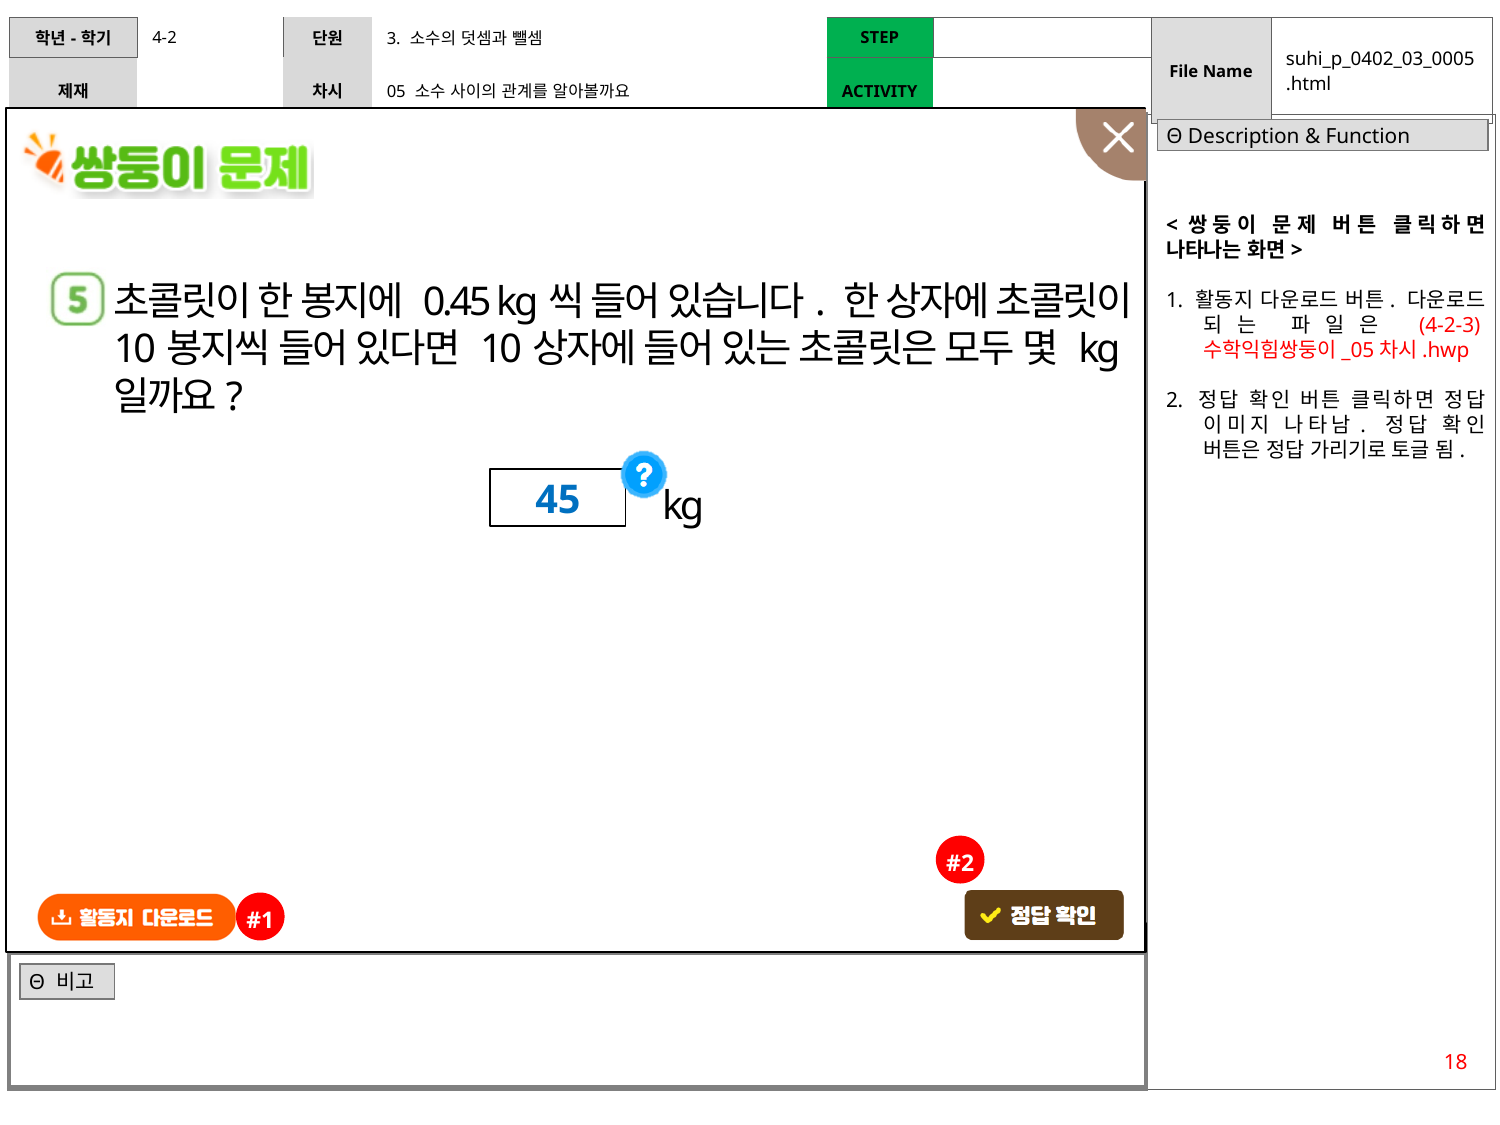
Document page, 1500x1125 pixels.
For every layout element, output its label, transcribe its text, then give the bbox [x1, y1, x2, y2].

picture [45, 266, 107, 331]
picture [614, 445, 674, 505]
text_box <쌍둥이 문제 버튼 클릭하면 나타나는 화면> 1. 활동지 다운로드 버튼. 다운로드 되는 파일은 (4-2-3)수학익힘쌍둥이_05차시.hwp 2. 정답 확인 버튼 클릭하면 정답 이미지 나타남. 정답 확인 버튼은 정답 가리기로 토글 됨. [1151, 179, 1500, 494]
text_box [5, 107, 1146, 953]
table_header Θ Description & Function [1158, 120, 1487, 150]
